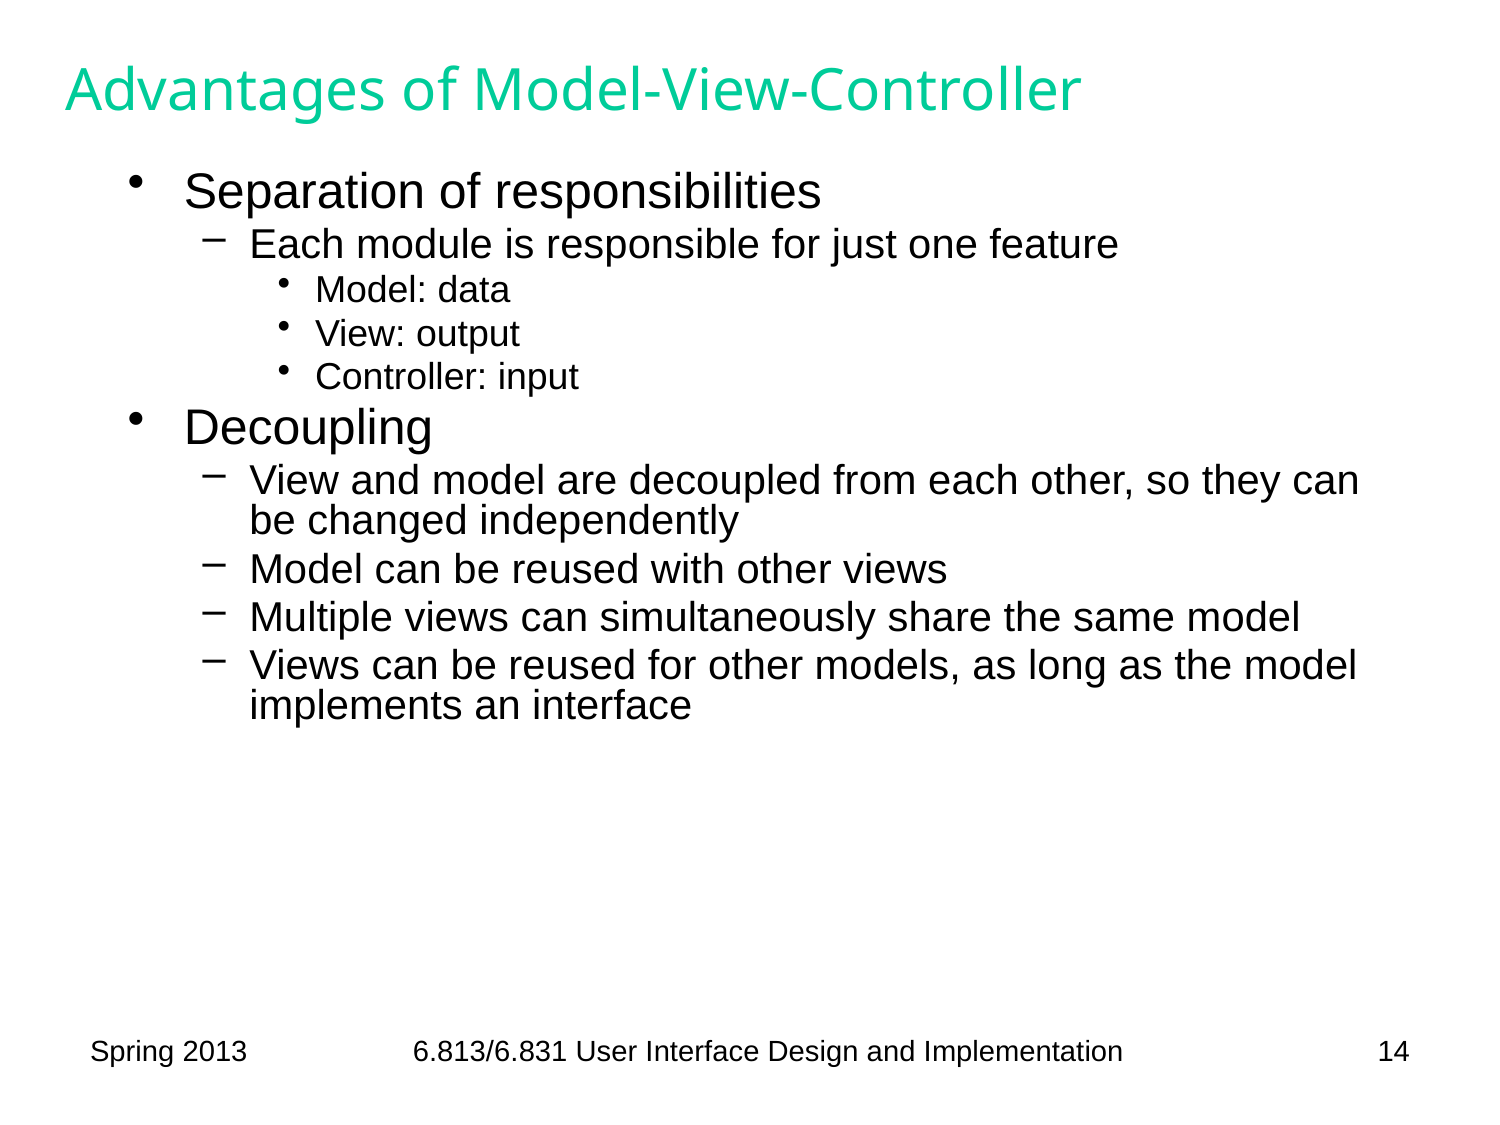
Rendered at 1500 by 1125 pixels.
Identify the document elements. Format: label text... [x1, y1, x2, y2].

title Advantages of Model-View-Controller [49, 24, 1438, 151]
slide_number 14 [1237, 1024, 1426, 1103]
footer 6.813/6.831 User Interface Design and Implementation [312, 1024, 1226, 1103]
list Separation of responsibilities Each module is responsible for just one feature Model: data View: output Controller: input Decoupling View and model are decoupled from each other, so they can be changed independently Model can be reused with other views Multiple views can simultaneously share the same model Views can be reused for other models, as long as the model implements an interface [112, 162, 1388, 1001]
slide_number Spring 2013 [74, 1024, 301, 1103]
